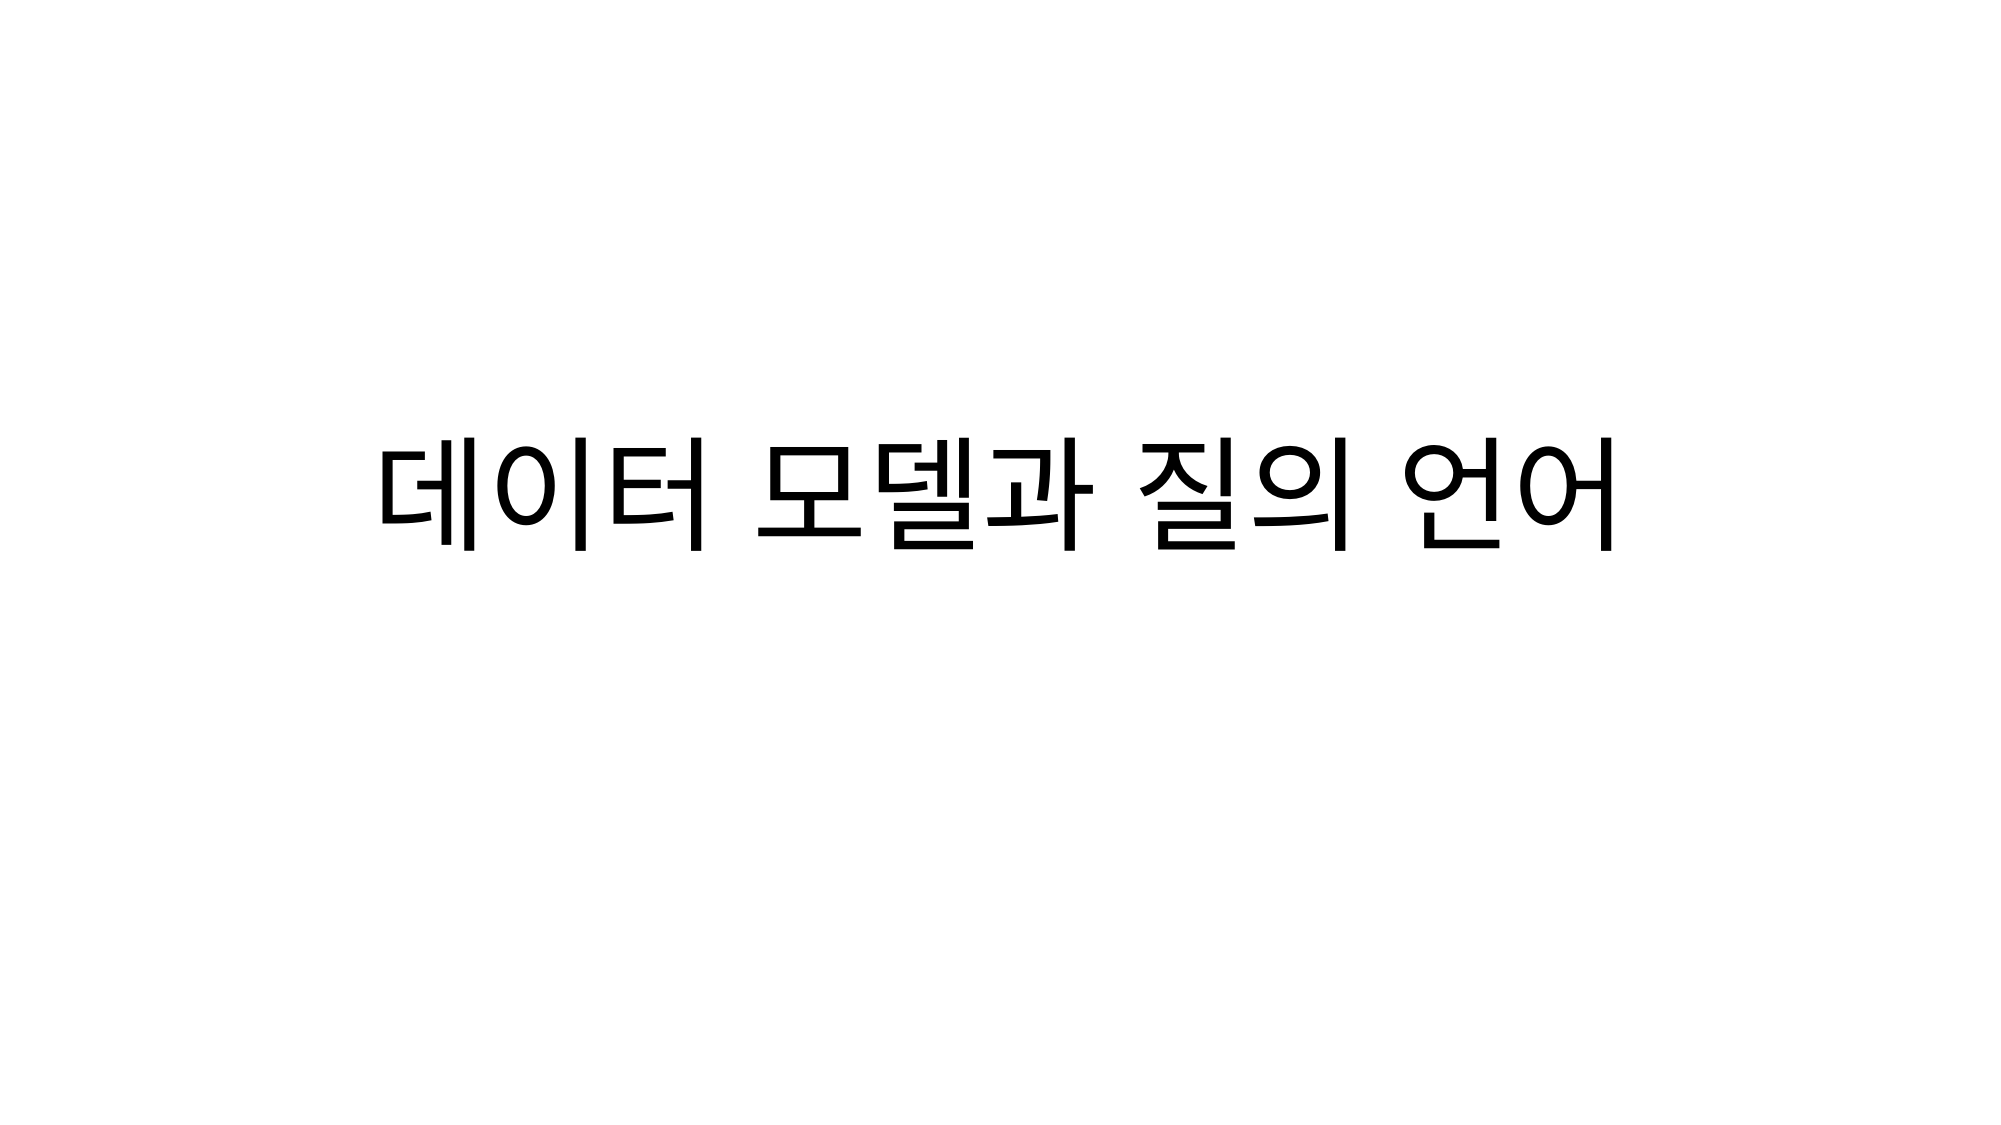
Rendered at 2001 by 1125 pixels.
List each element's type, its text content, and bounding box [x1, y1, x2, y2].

title 데이터 모델과 질의 언어 [249, 184, 1750, 576]
